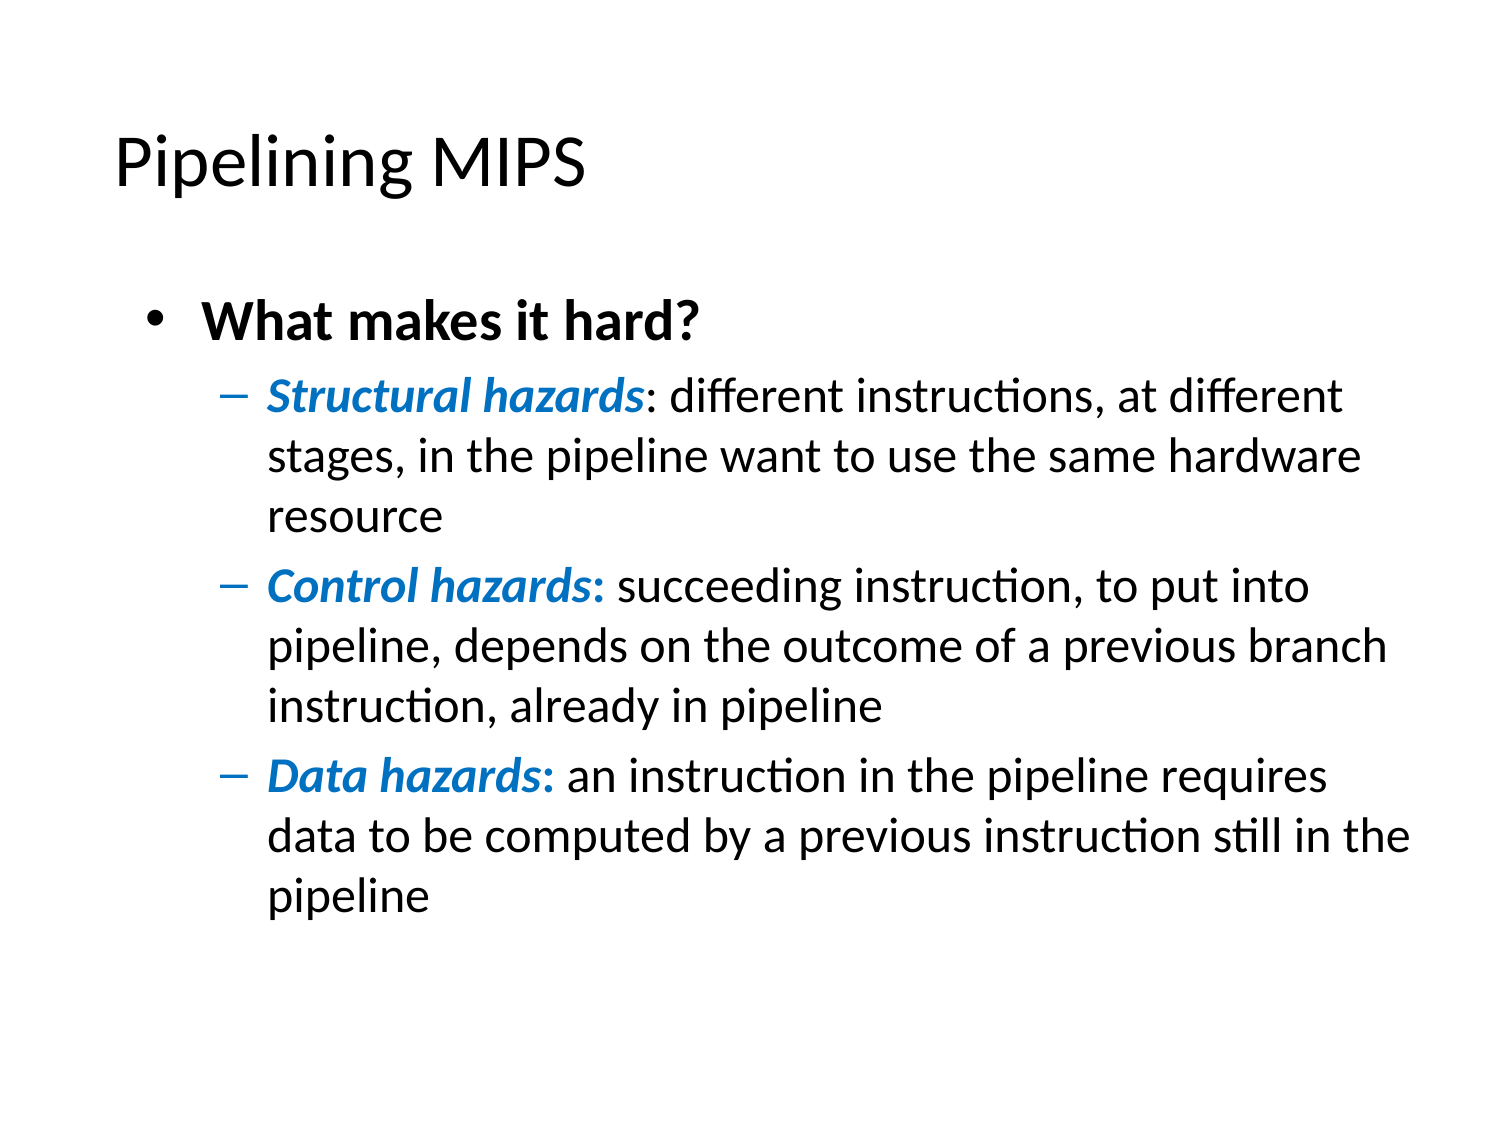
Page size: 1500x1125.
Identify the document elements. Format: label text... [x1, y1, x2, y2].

text_box What makes it hard? Structural hazards: different instructions, at different stages, in the pipeline want to use the same hardware resource Control hazards: succeeding instruction, to put into pipeline, depends on the outcome of a previous branch instruction, already in pipeline Data hazards: an instruction in the pipeline requires data to be computed by a previous instruction still in the pipeline [130, 274, 1438, 1100]
title Pipelining MIPS [99, 62, 1379, 250]
